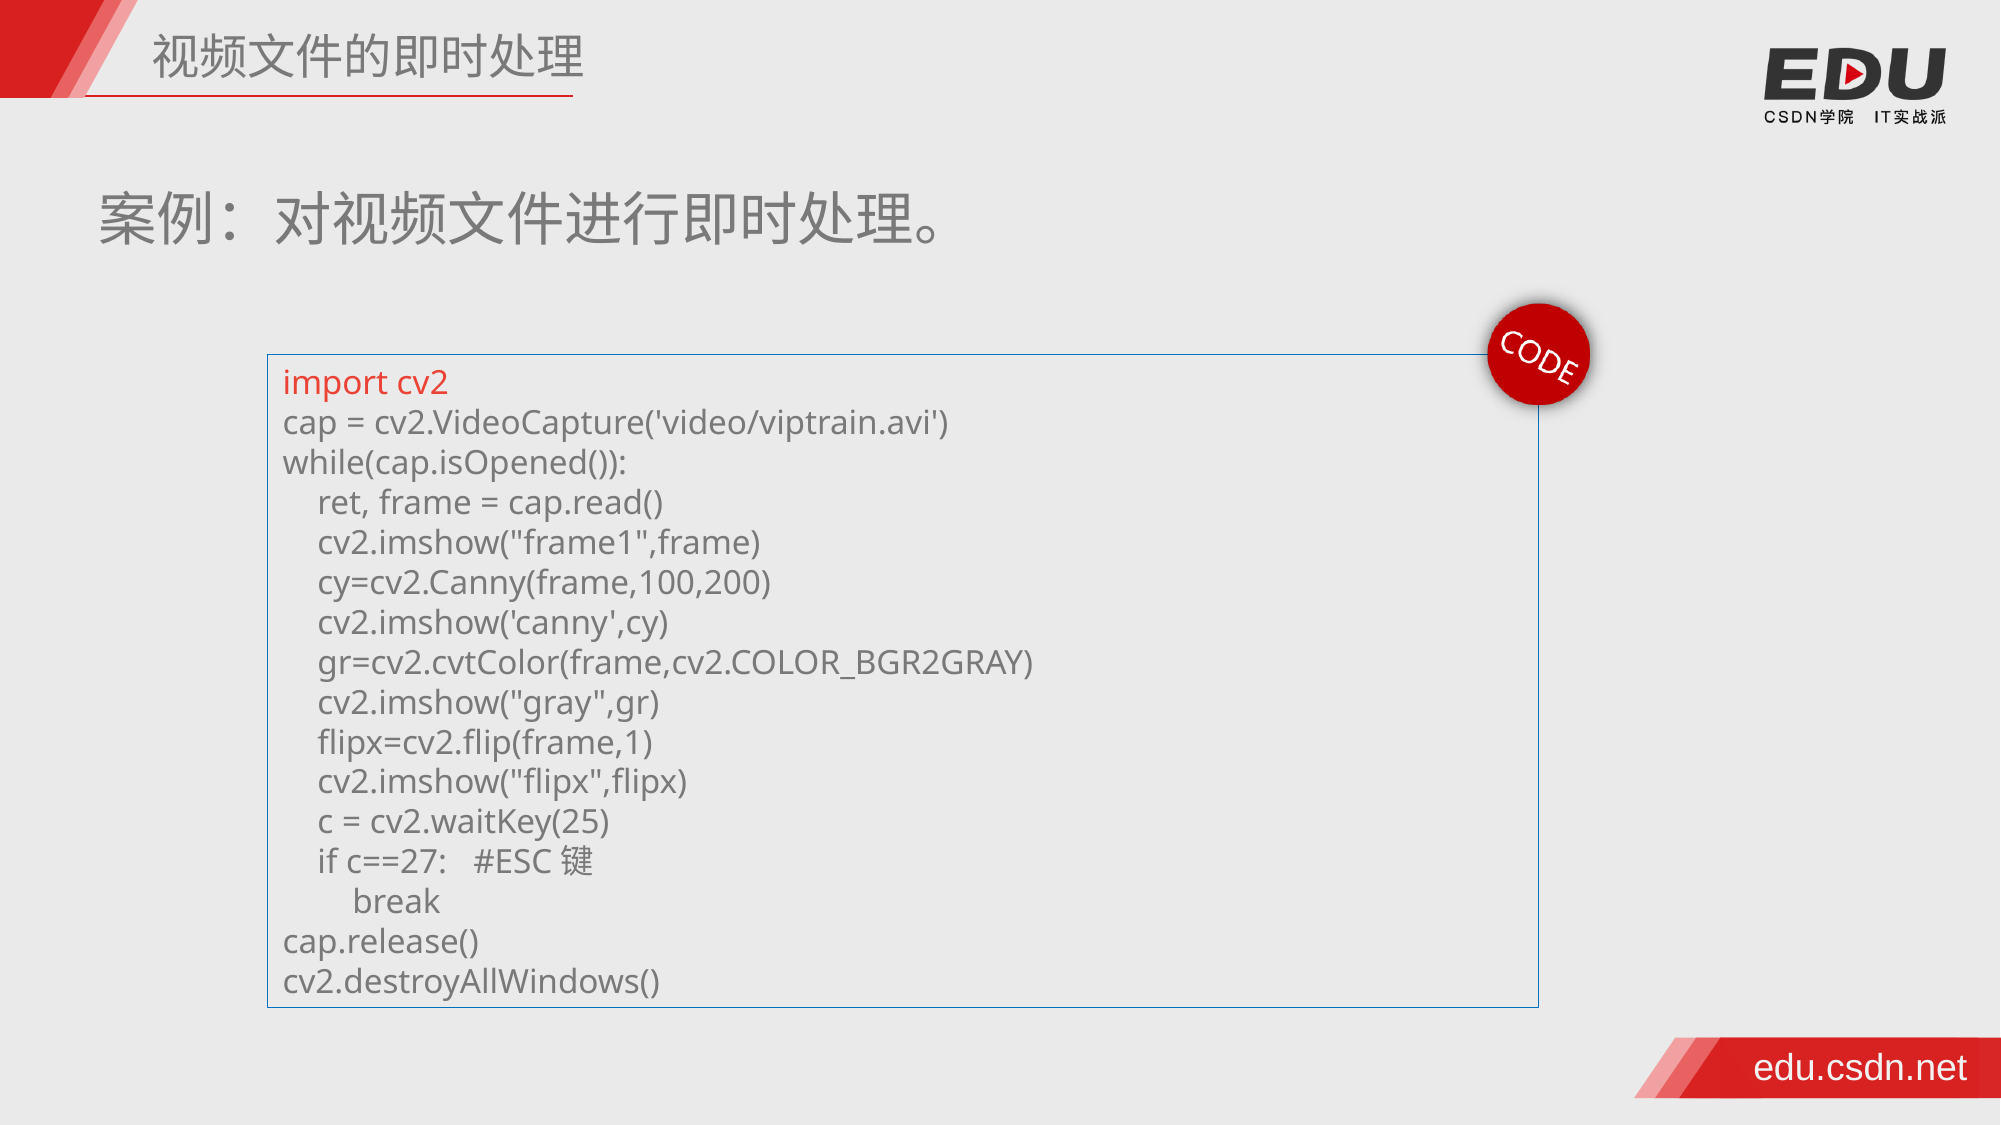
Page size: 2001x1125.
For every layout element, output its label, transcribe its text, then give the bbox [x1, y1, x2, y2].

list 视频文件的即时处理 [142, 6, 723, 93]
text_box import cv2 cap = cv2.VideoCapture('video/viptrain.avi') while(cap.isOpened()): ret, frame = cap.read() cv2.imshow("frame1",frame) cy=cv2.Canny(frame,100,200) cv2.imshow('canny',cy) gr=cv2.cvtColor(frame,cv2.COLOR_BGR2GRAY) cv2.imshow("gray",gr) flipx=cv2.flip(frame,1) cv2.imshow("flipx",flipx) c = cv2.waitKey(25) if c==27: #ESC键 break cap.release() cv2.destroyAllWindows() [267, 354, 1539, 1008]
picture [1761, 42, 1948, 128]
text_box 案例：对视频文件进行即时处理。 [83, 139, 1895, 260]
picture [1461, 278, 1615, 431]
